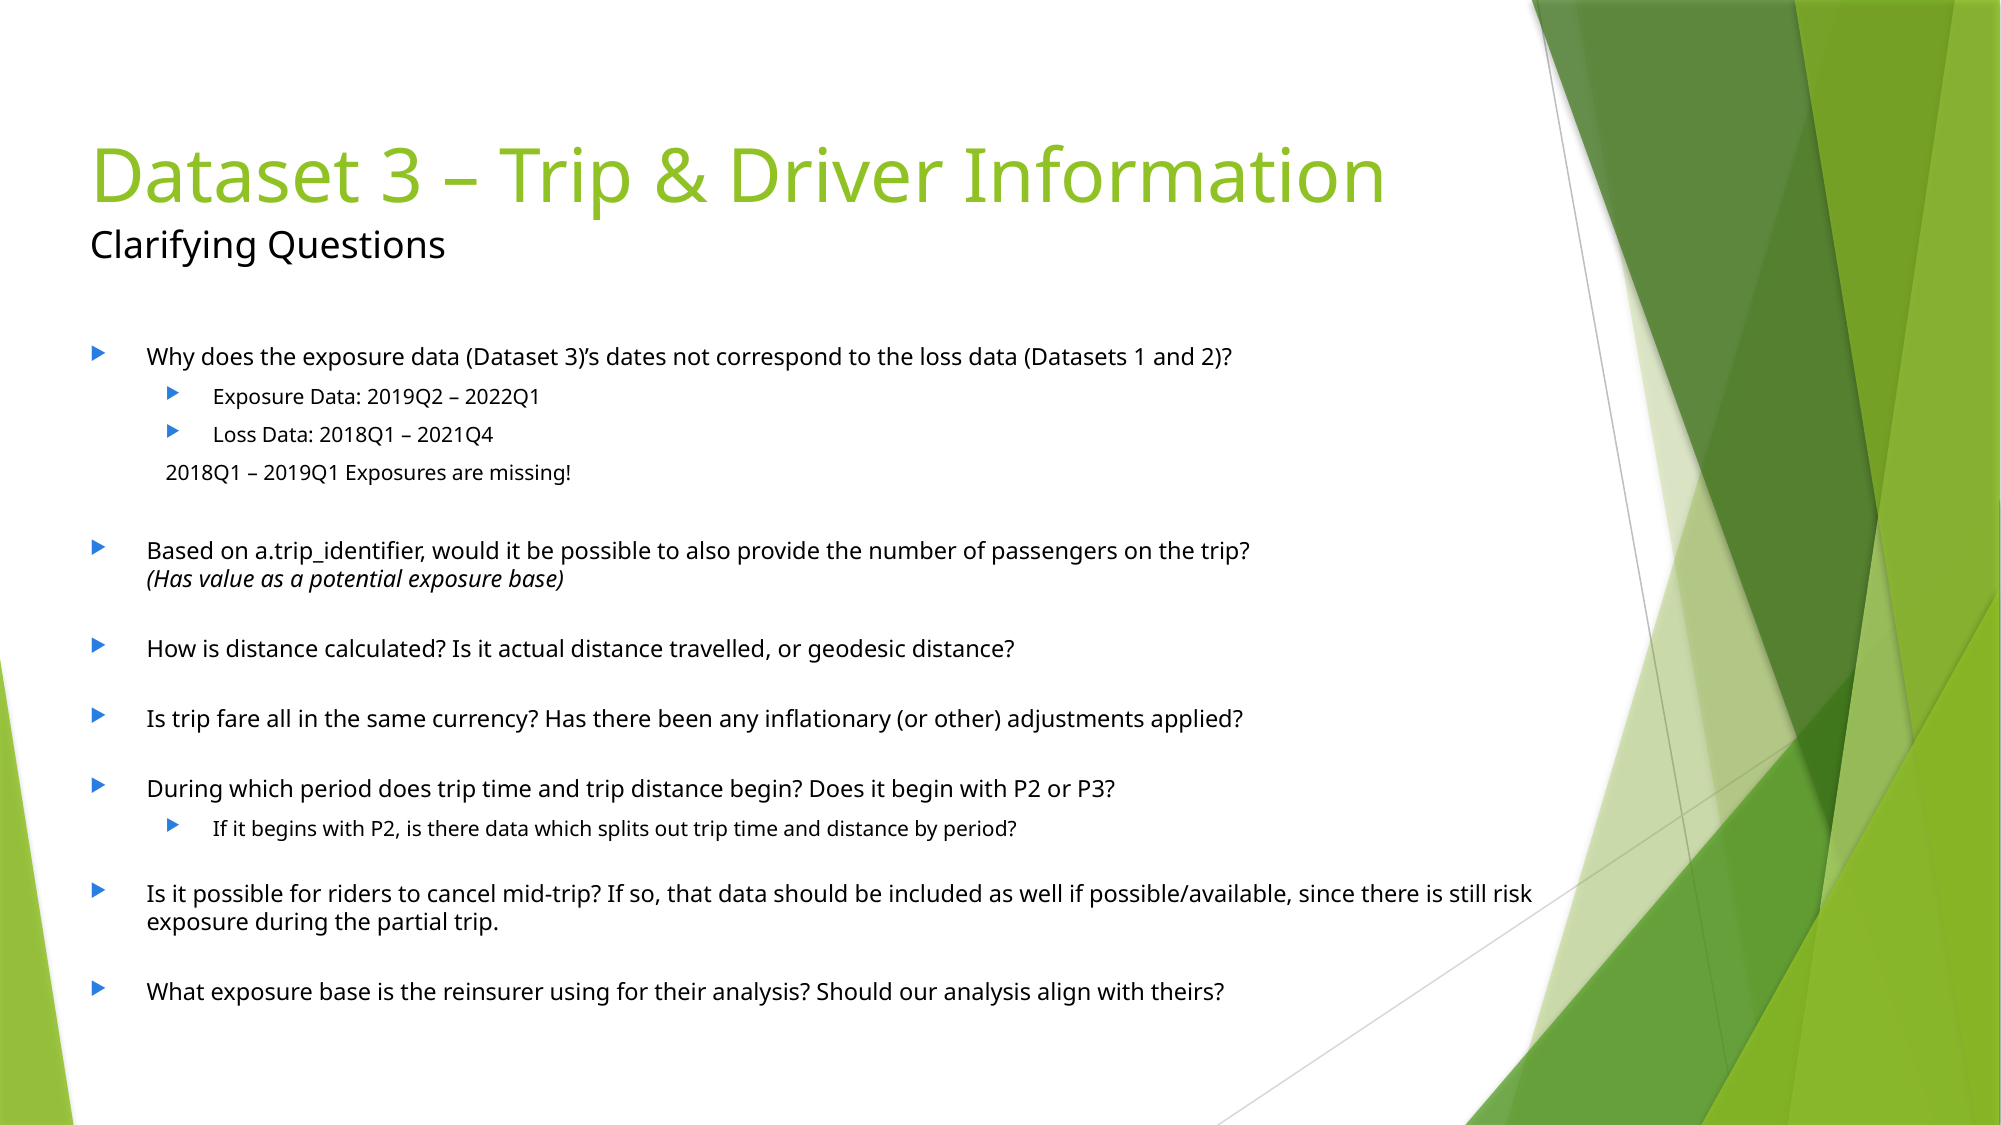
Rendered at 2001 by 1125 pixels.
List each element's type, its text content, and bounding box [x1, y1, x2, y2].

list Why does the exposure data (Dataset 3)’s dates not correspond to the loss data (Datasets 1 and 2)? Exposure Data: 2019Q2 – 2022Q1 Loss Data: 2018Q1 – 2021Q4 2018Q1 – 2019Q1 Exposures are missing! Based on a.trip_identifier, would it be possible to also provide the number of passengers on the trip? (Has value as a potential exposure base) How is distance calculated? Is it actual distance travelled, or geodesic distance? Is trip fare all in the same currency? Has there been any inflationary (or other) adjustments applied? During which period does trip time and trip distance begin? Does it begin with P2 or P3? If it begins with P2, is there data which splits out trip time and distance by period? Is it possible for riders to cancel mid-trip? If so, that data should be included as well if possible/available, since there is still risk exposure during the partial trip. What exposure base is the reinsurer using for their analysis? Should our analysis align with theirs? [75, 334, 1575, 1014]
title Dataset 3 – Trip & Driver Information [75, 120, 1449, 230]
text_box Clarifying Questions [75, 213, 928, 274]
